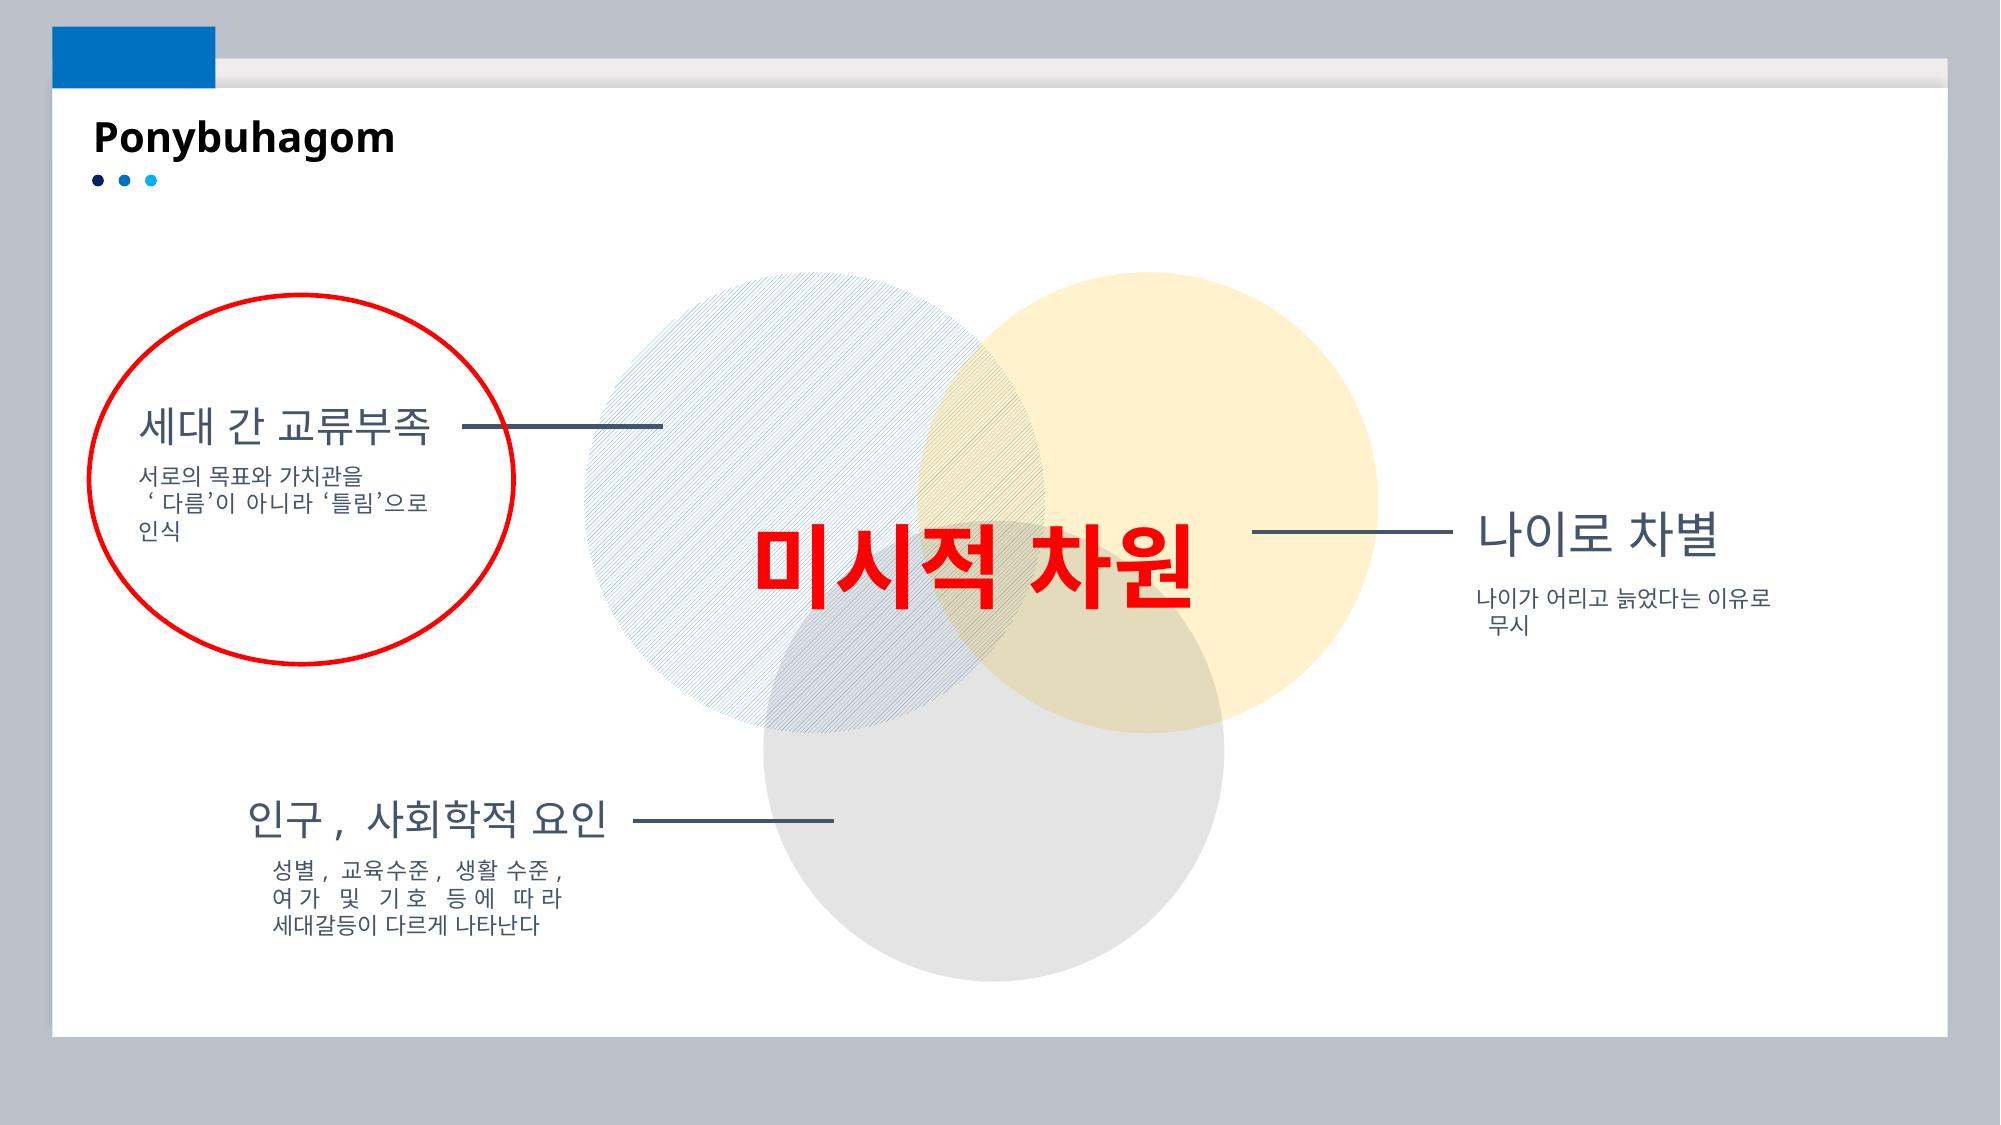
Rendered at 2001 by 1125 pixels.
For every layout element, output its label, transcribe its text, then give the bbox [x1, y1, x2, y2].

text_box [117, 173, 132, 188]
text_box [143, 173, 158, 188]
text_box [90, 173, 105, 188]
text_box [584, 272, 1379, 982]
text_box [239, 786, 617, 948]
text_box [51, 26, 217, 89]
text_box Ponybuhagom [78, 103, 412, 169]
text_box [122, 393, 448, 554]
text_box [88, 293, 515, 666]
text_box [1461, 496, 1850, 648]
